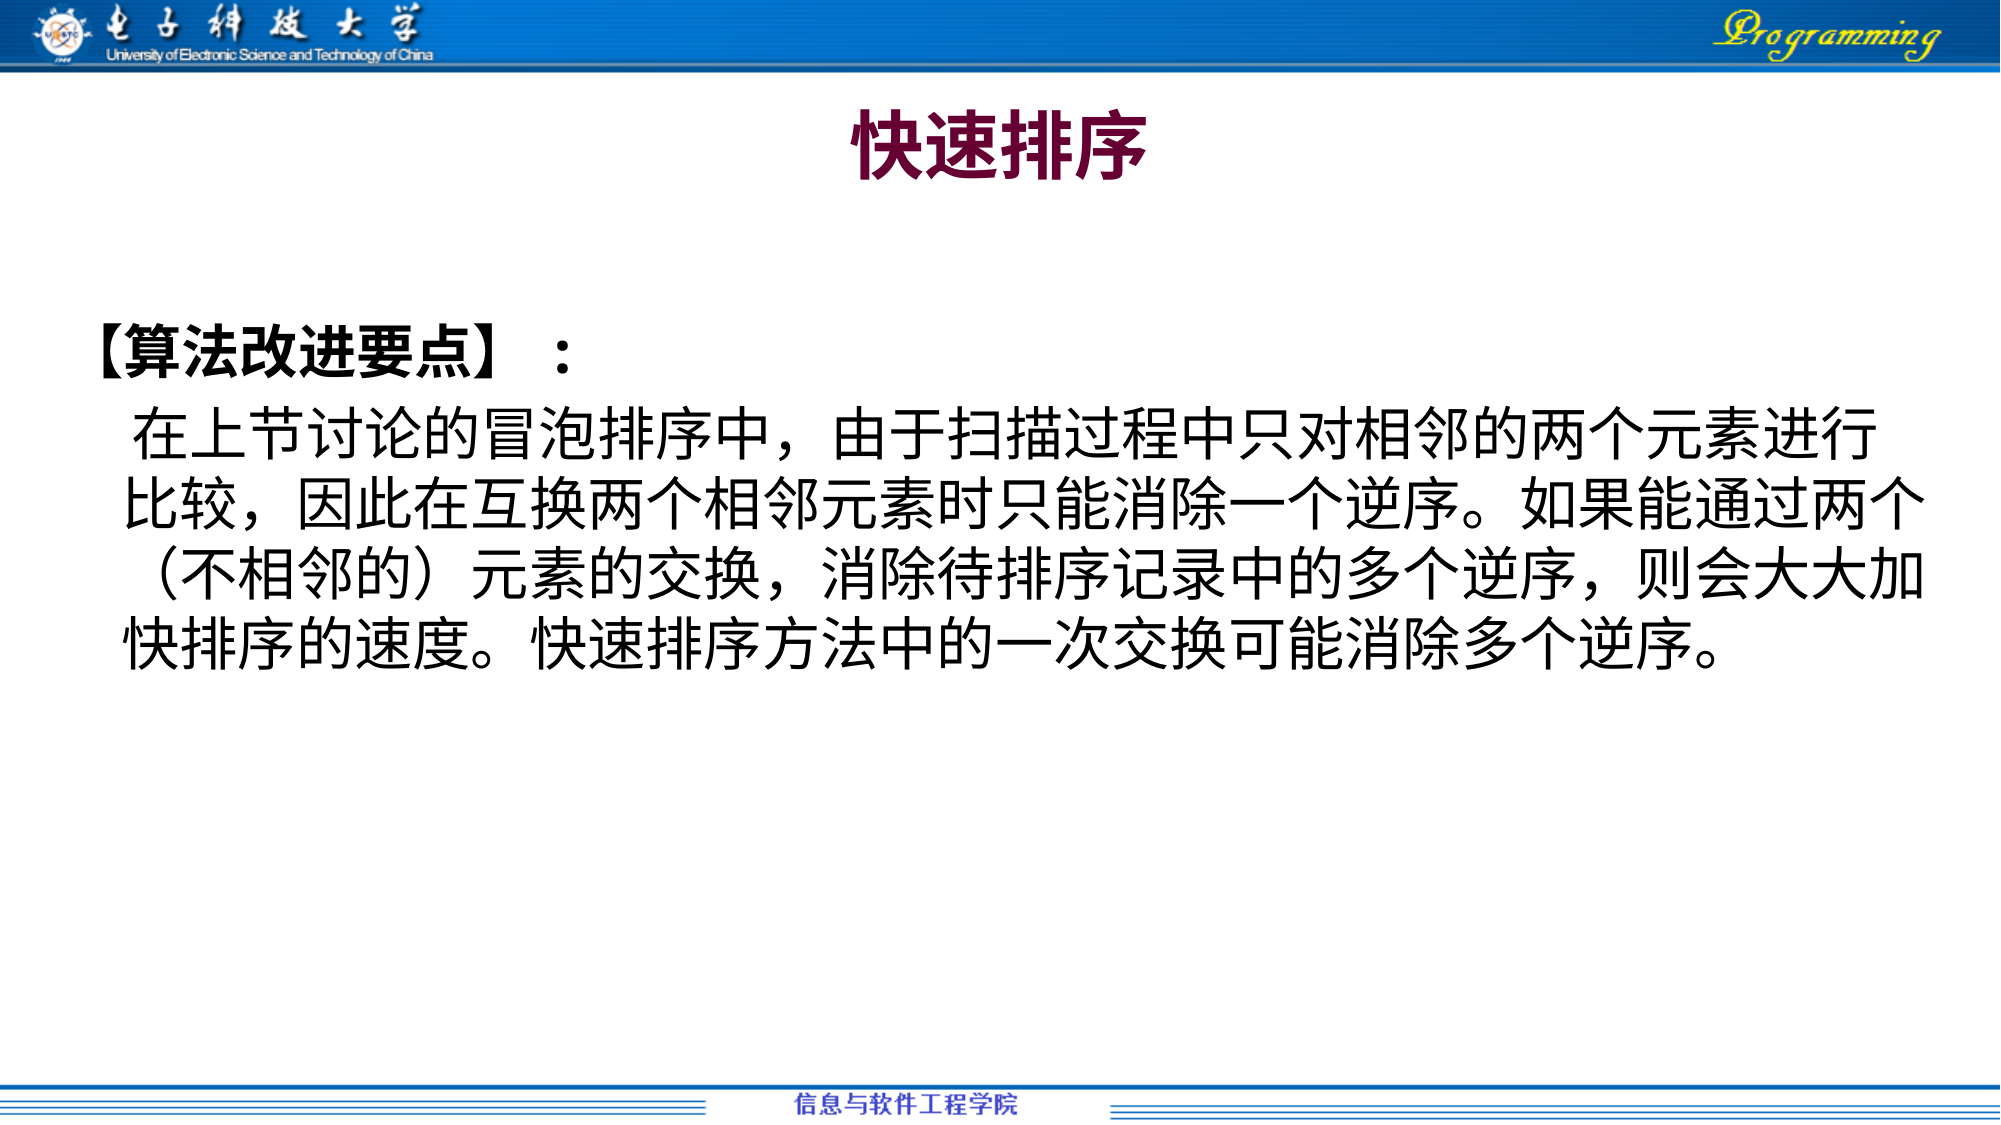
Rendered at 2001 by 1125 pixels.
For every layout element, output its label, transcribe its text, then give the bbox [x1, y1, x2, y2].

title 快速排序 [150, 87, 1850, 200]
list 【算法改进要点】: 在上节讨论的冒泡排序中，由于扫描过程中只对相邻的两个元素进行比较，因此在互换两个相邻元素时只能消除一个逆序。如果能通过两个（不相邻的）元素的交换，消除待排序记录中的多个逆序，则会大大加快排序的速度。快速排序方法中的一次交换可能消除多个逆序。 [50, 224, 1950, 1075]
picture [0, 0, 2000, 1125]
